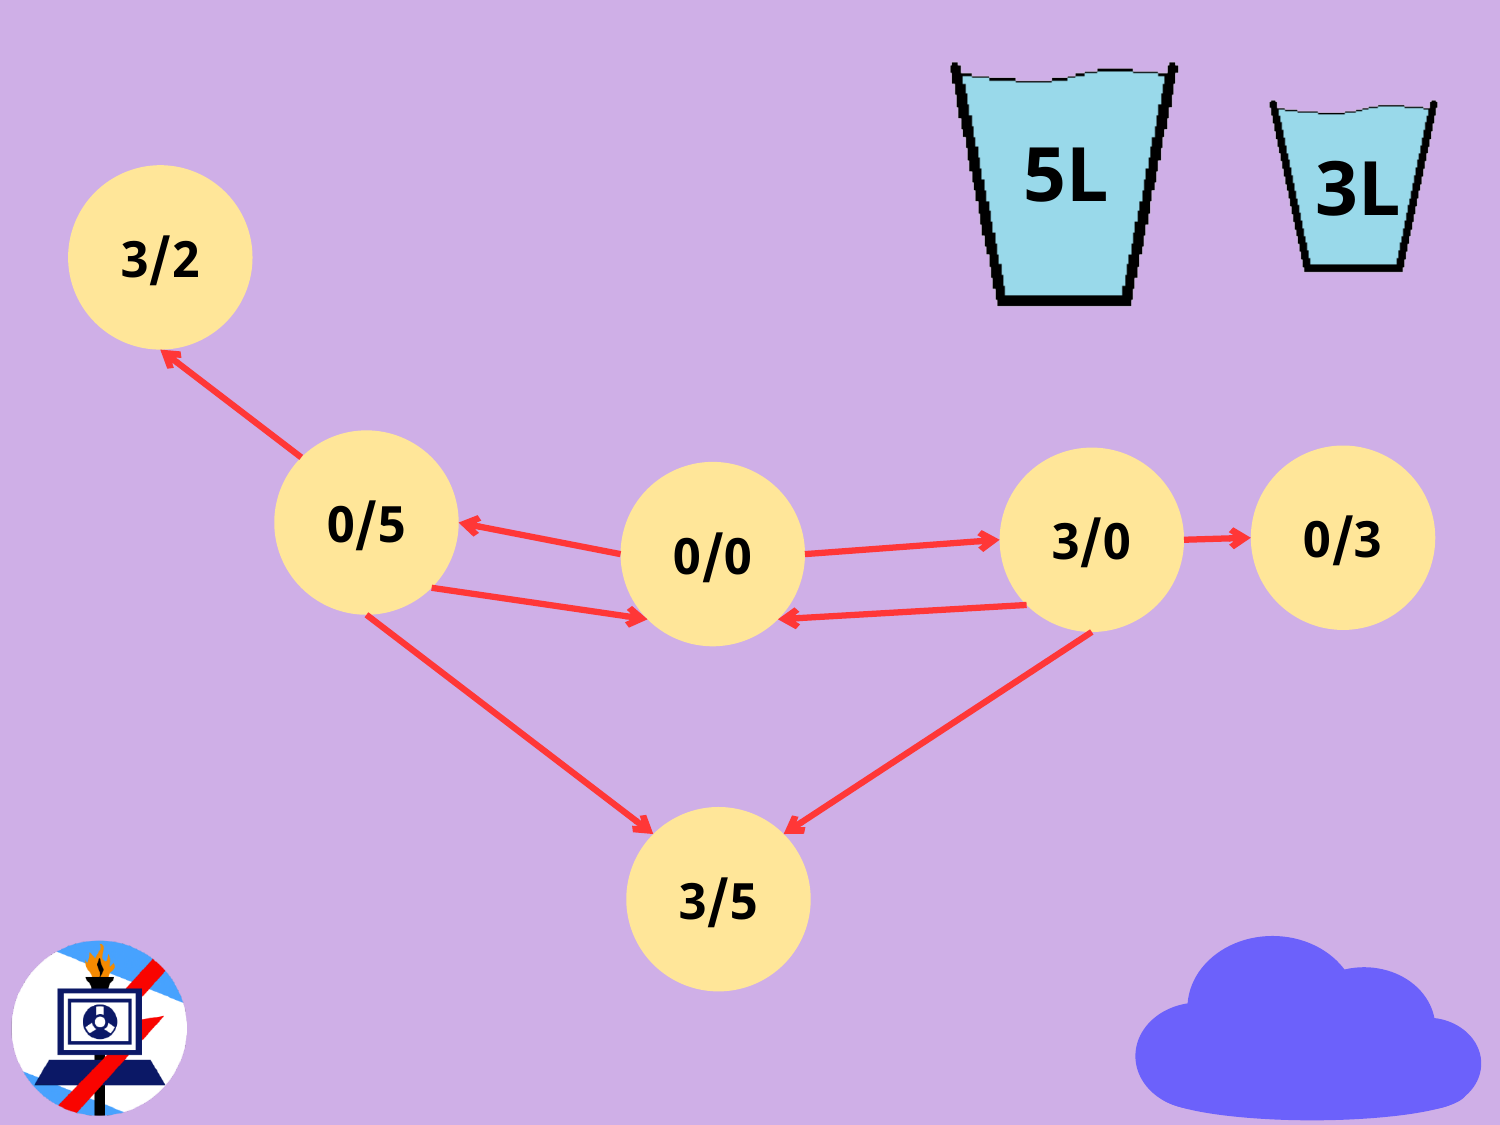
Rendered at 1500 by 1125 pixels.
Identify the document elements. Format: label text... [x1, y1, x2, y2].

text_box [556, 522, 621, 555]
picture [1235, 52, 1482, 311]
picture [7, 935, 192, 1120]
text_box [910, 539, 1000, 555]
text_box 3/5 [625, 805, 812, 993]
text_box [176, 333, 285, 475]
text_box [804, 539, 895, 555]
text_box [895, 487, 910, 578]
picture [927, 42, 1210, 330]
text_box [400, 580, 620, 868]
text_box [523, 495, 556, 580]
text_box 3/2 [67, 164, 254, 351]
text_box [458, 522, 523, 555]
text_box 0/5 [273, 429, 460, 616]
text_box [836, 578, 1039, 887]
text_box 0/0 [619, 460, 806, 648]
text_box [1135, 935, 1482, 1121]
text_box 0/3 [1249, 444, 1437, 631]
text_box 3/0 [998, 446, 1186, 634]
